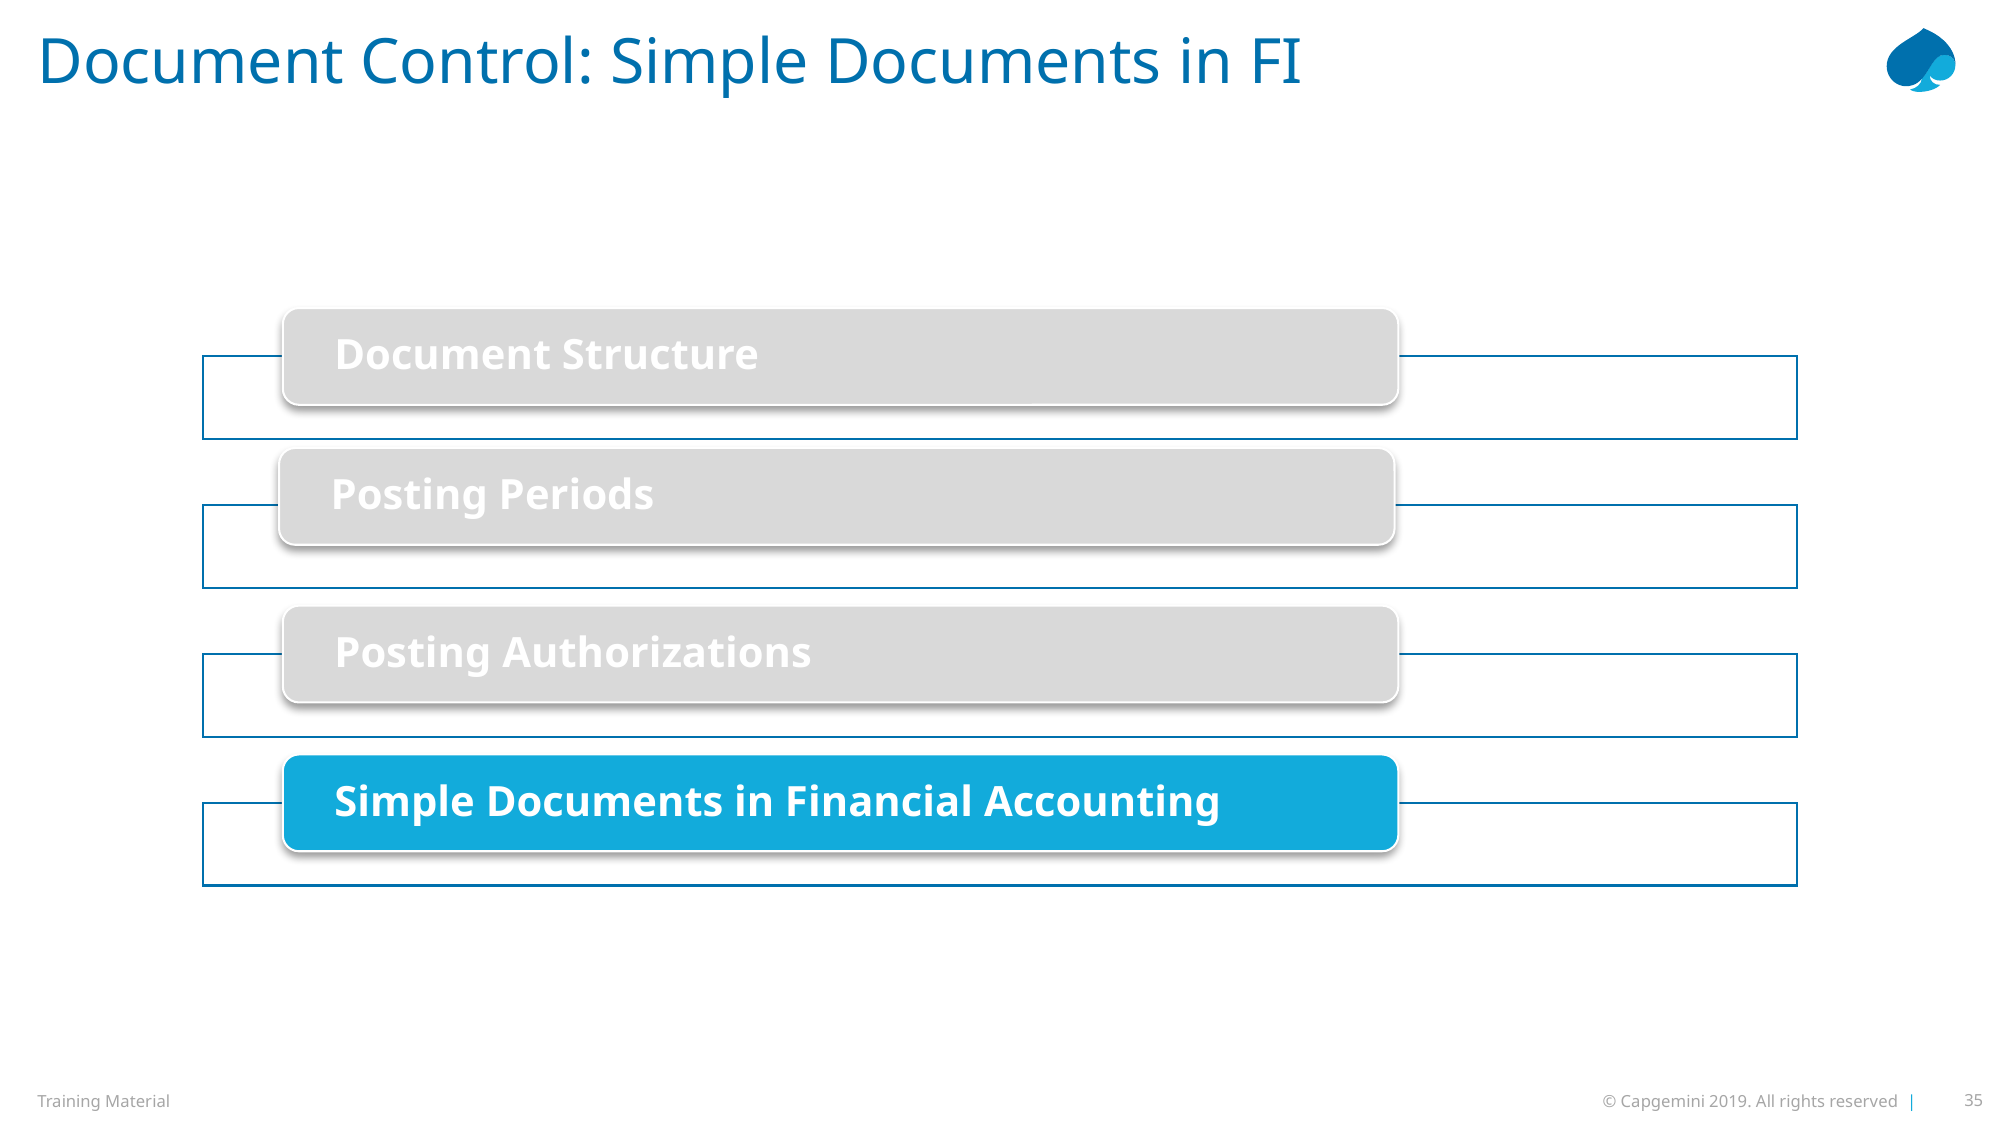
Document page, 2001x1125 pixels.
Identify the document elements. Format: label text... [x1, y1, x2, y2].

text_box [203, 160, 1797, 1033]
title Document Control: Simple Documents in FI [37, 0, 1863, 119]
